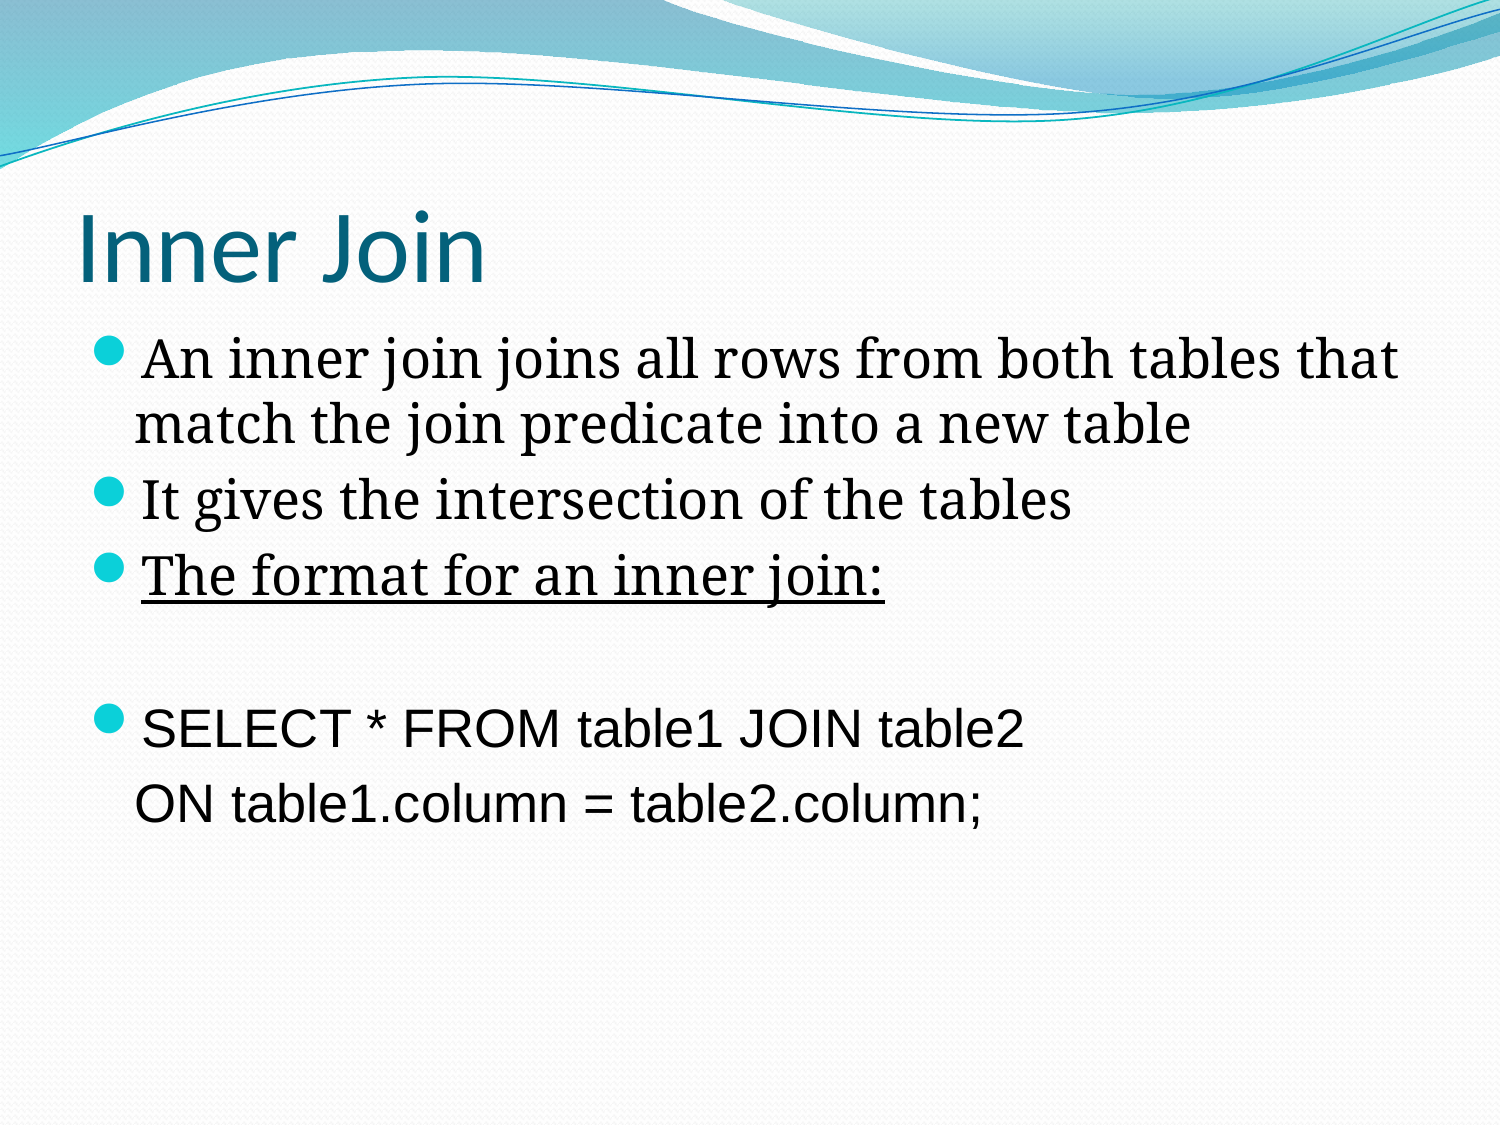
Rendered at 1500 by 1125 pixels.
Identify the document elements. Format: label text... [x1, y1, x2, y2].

list An inner join joins all rows from both tables that match the join predicate into a new table It gives the intersection of the tables The format for an inner join: SELECT * FROM table1 JOIN table2 ON table1.column = table2.column; [75, 317, 1425, 1038]
title Inner Join [75, 115, 1425, 303]
